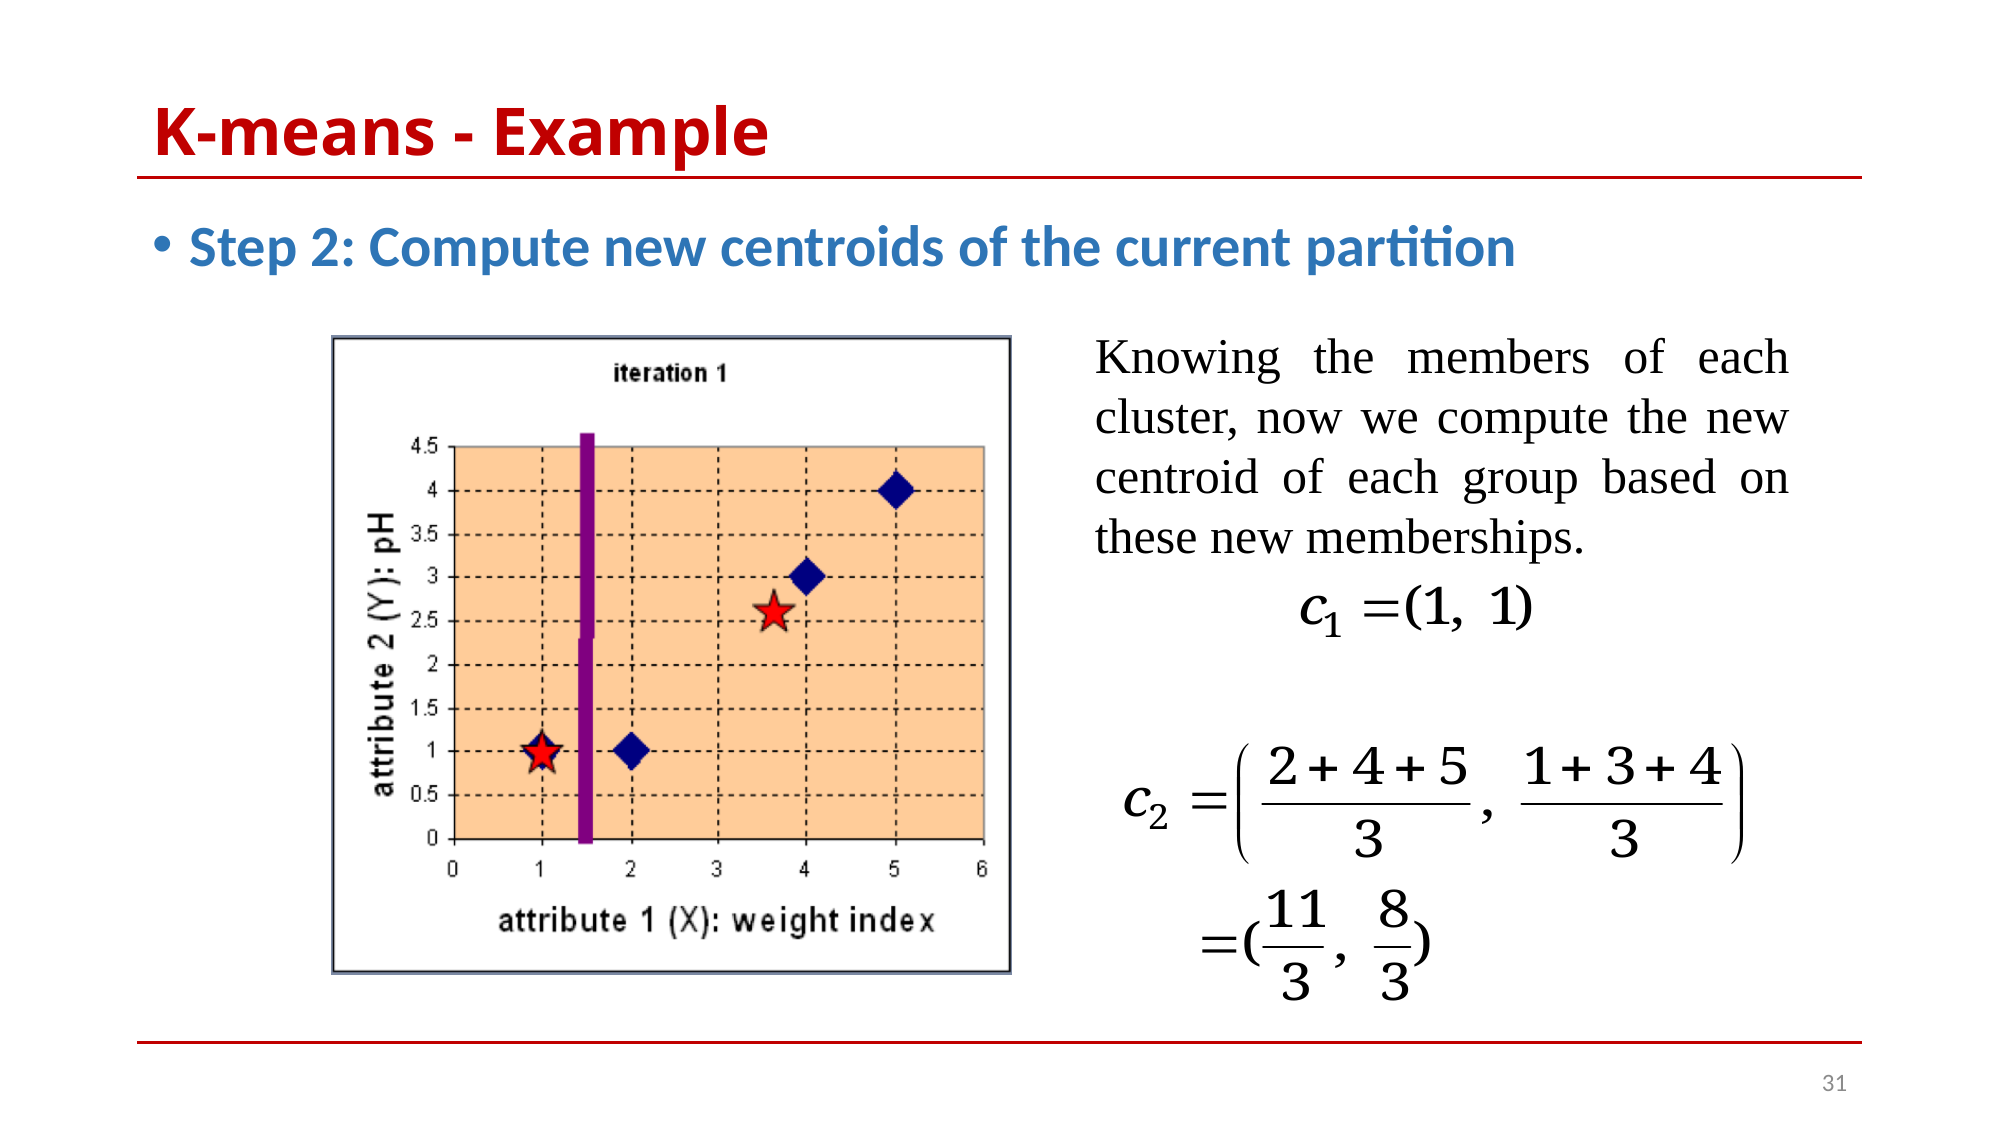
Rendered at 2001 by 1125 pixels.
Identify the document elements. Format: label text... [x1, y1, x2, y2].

slide_number 31 [1412, 1051, 1863, 1111]
picture [331, 335, 1012, 975]
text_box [1114, 574, 1761, 1090]
text_box Knowing the members of each cluster, now we compute the new centroid of each group based on these new memberships. [1079, 316, 1805, 571]
title K-means - Example [137, 90, 1863, 178]
list Step 2: Compute new centroids of the current partition [137, 208, 1863, 295]
